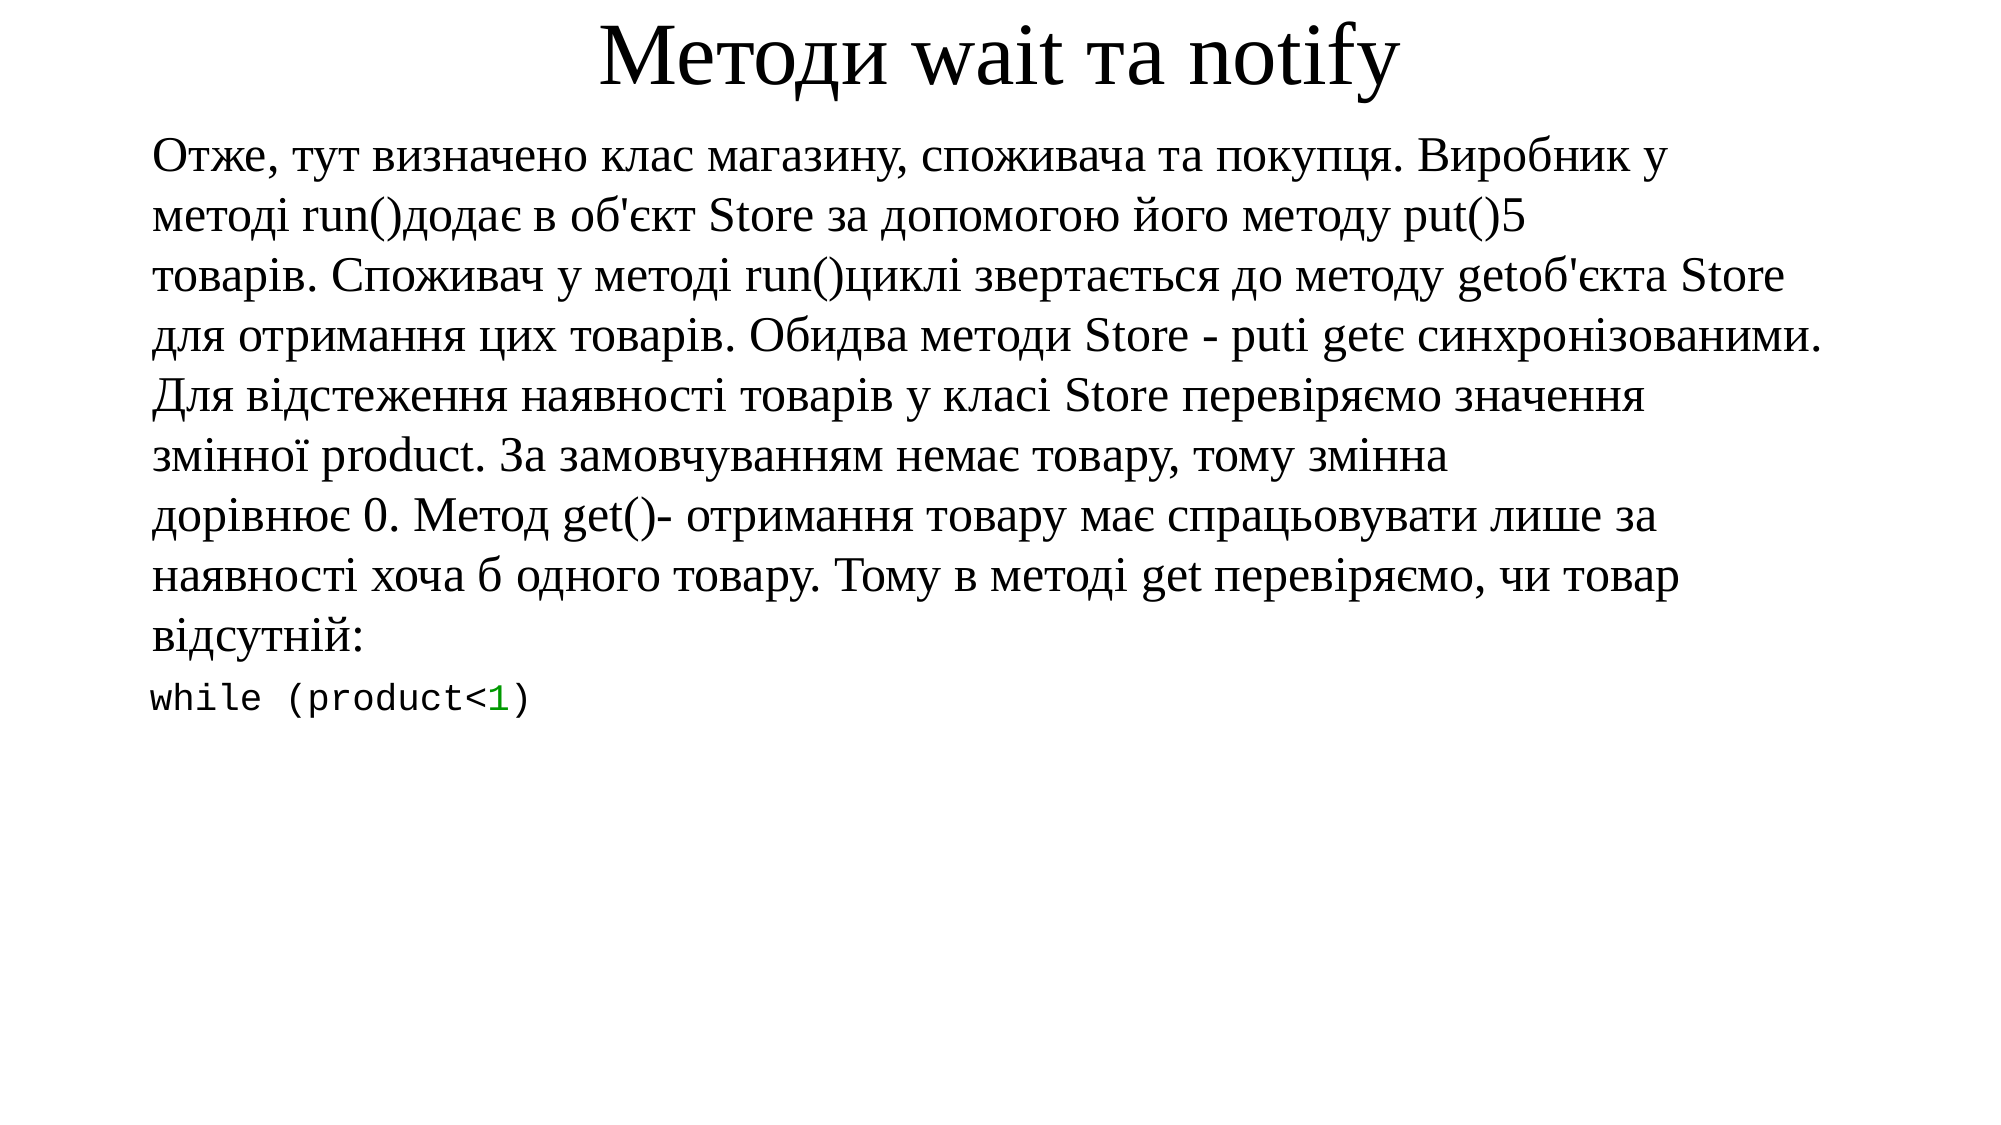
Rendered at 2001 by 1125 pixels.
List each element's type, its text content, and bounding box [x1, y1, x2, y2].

list Отже, тут визначено клас магазину, споживача та покупця. Виробник у методі run()додає в об'єкт Store за допомогою його методу put()5 товарів. Споживач у методі run()циклі звертається до методу getоб'єкта Store для отримання цих товарів. Обидва методи Store - putі getє синхронізованими. Для відстеження наявності товарів у класі Store перевіряємо значення змінної product. За замовчуванням немає товару, тому змінна дорівнює 0. Метод get()- отримання товару має спрацьовувати лише за наявності хоча б одного товару. Тому в методі get перевіряємо, чи товар відсутній: [137, 112, 1863, 719]
text_box while (product<1) [149, 672, 550, 718]
text_box Методи wait та notify [0, 0, 2000, 112]
